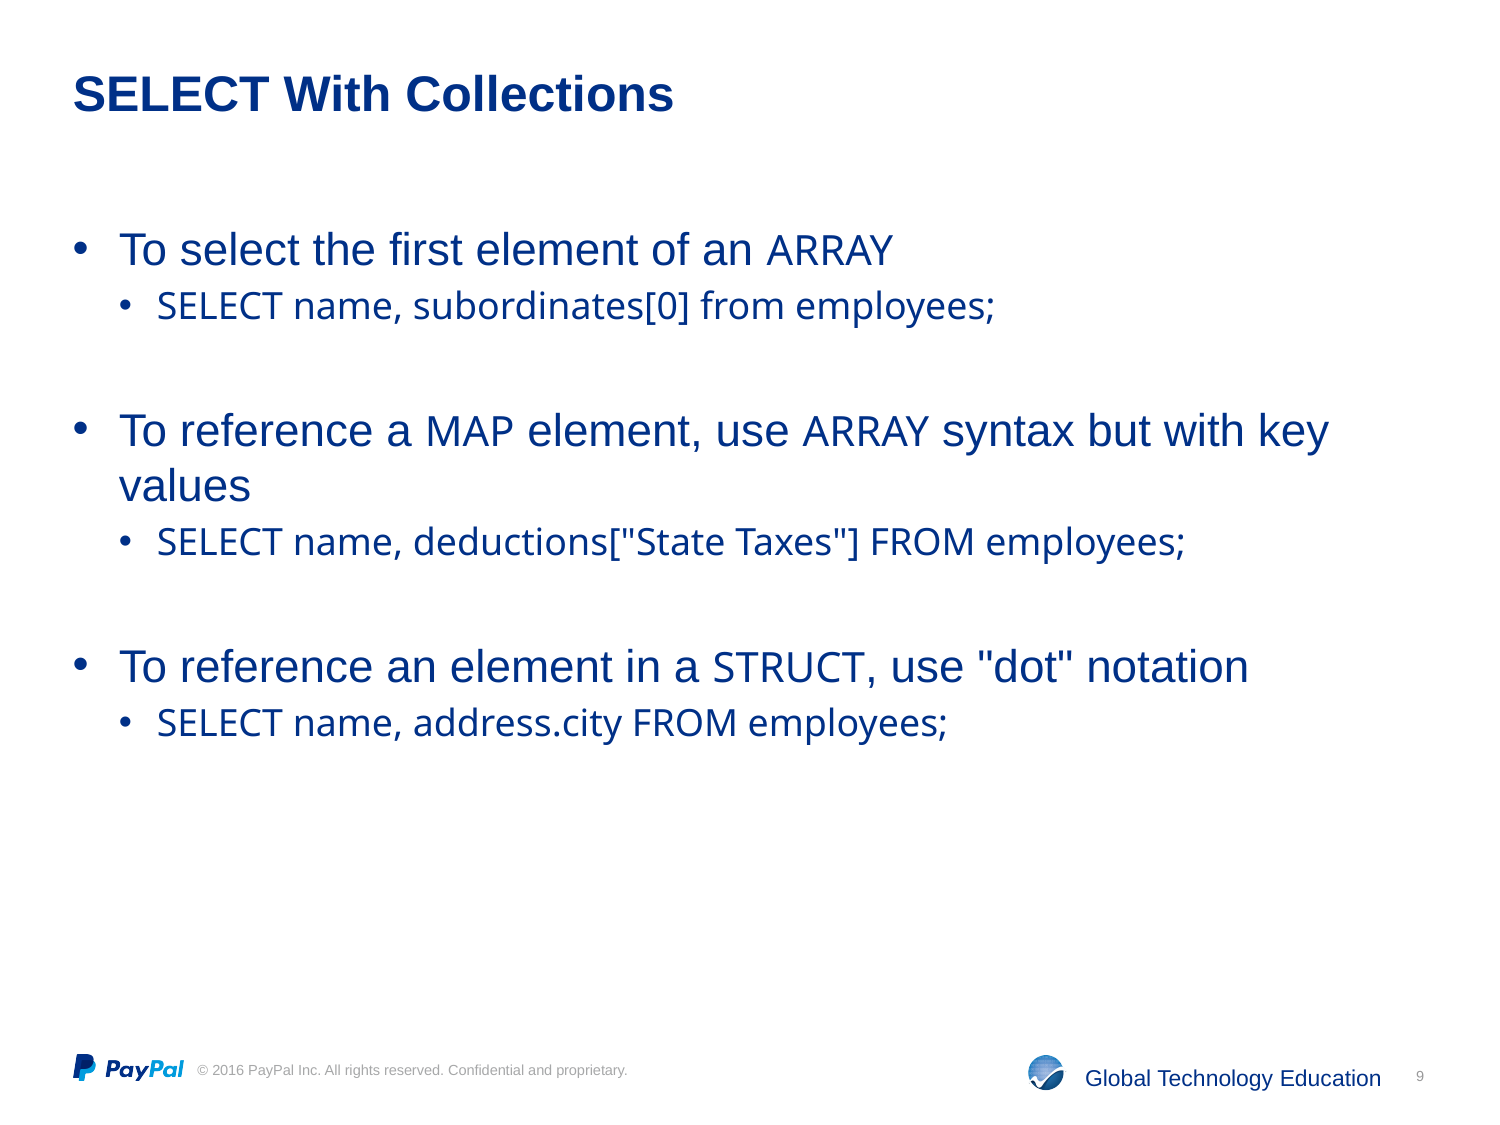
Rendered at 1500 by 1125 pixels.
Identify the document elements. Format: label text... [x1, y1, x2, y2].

list To select the first element of an ARRAY SELECT name, subordinates[0] from employees; To reference a MAP element, use ARRAY syntax but with key values SELECT name, deductions["State Taxes"] FROM employees; To reference an element in a STRUCT, use "dot" notation SELECT name, address.city FROM employees; [57, 212, 1409, 1029]
title SELECT With Collections [58, 53, 1409, 151]
picture [1023, 1050, 1070, 1095]
picture [73, 1054, 184, 1081]
slide_number 9 [1383, 1045, 1439, 1106]
